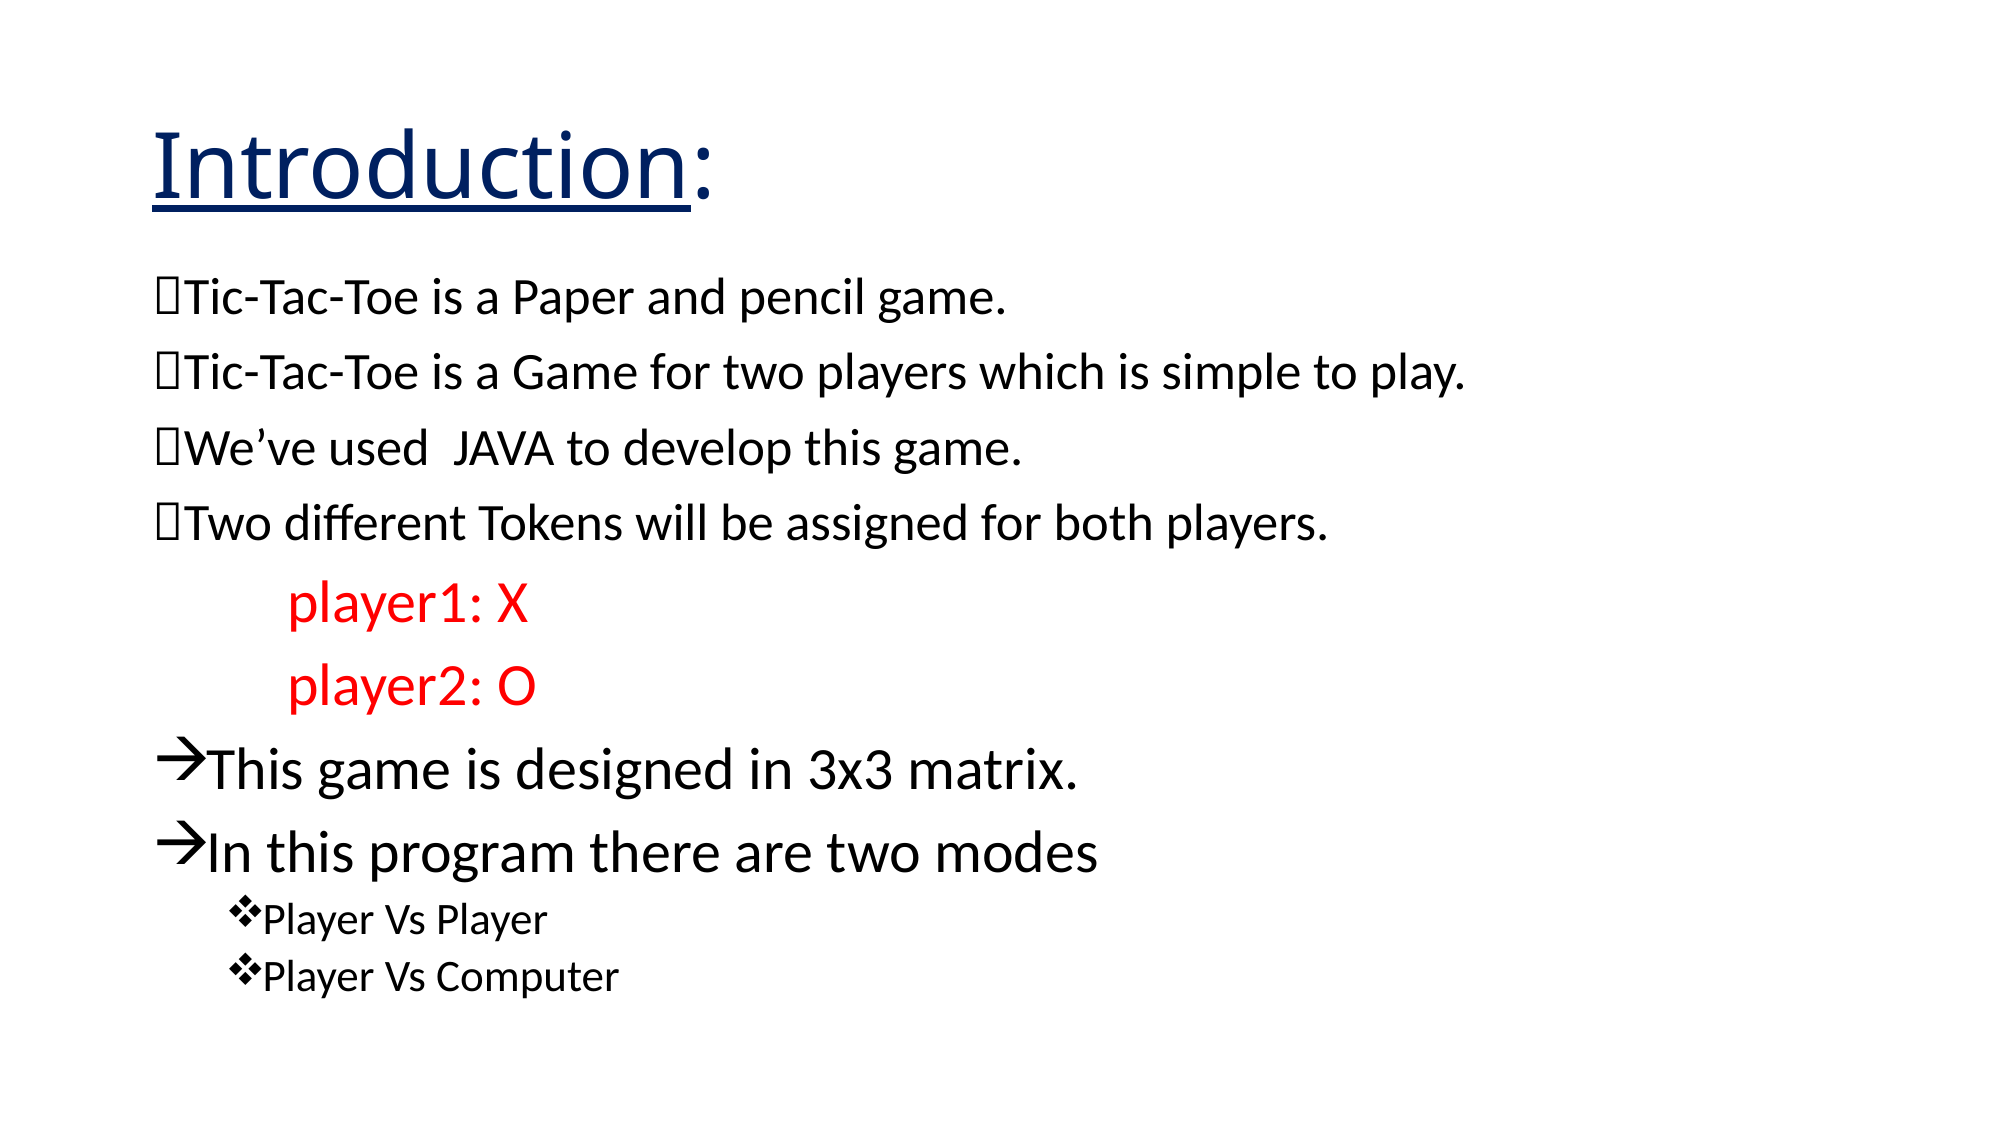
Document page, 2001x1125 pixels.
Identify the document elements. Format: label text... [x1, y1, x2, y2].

list Tic-Tac-Toe is a Paper and pencil game. Tic-Tac-Toe is a Game for two players which is simple to play. We’ve used JAVA to develop this game. Two different Tokens will be assigned for both players. player1: X player2: O This game is designed in 3x3 matrix. In this program there are two modes Player Vs Player Player Vs Computer [137, 261, 1863, 1014]
title Introduction: [137, 59, 1863, 261]
